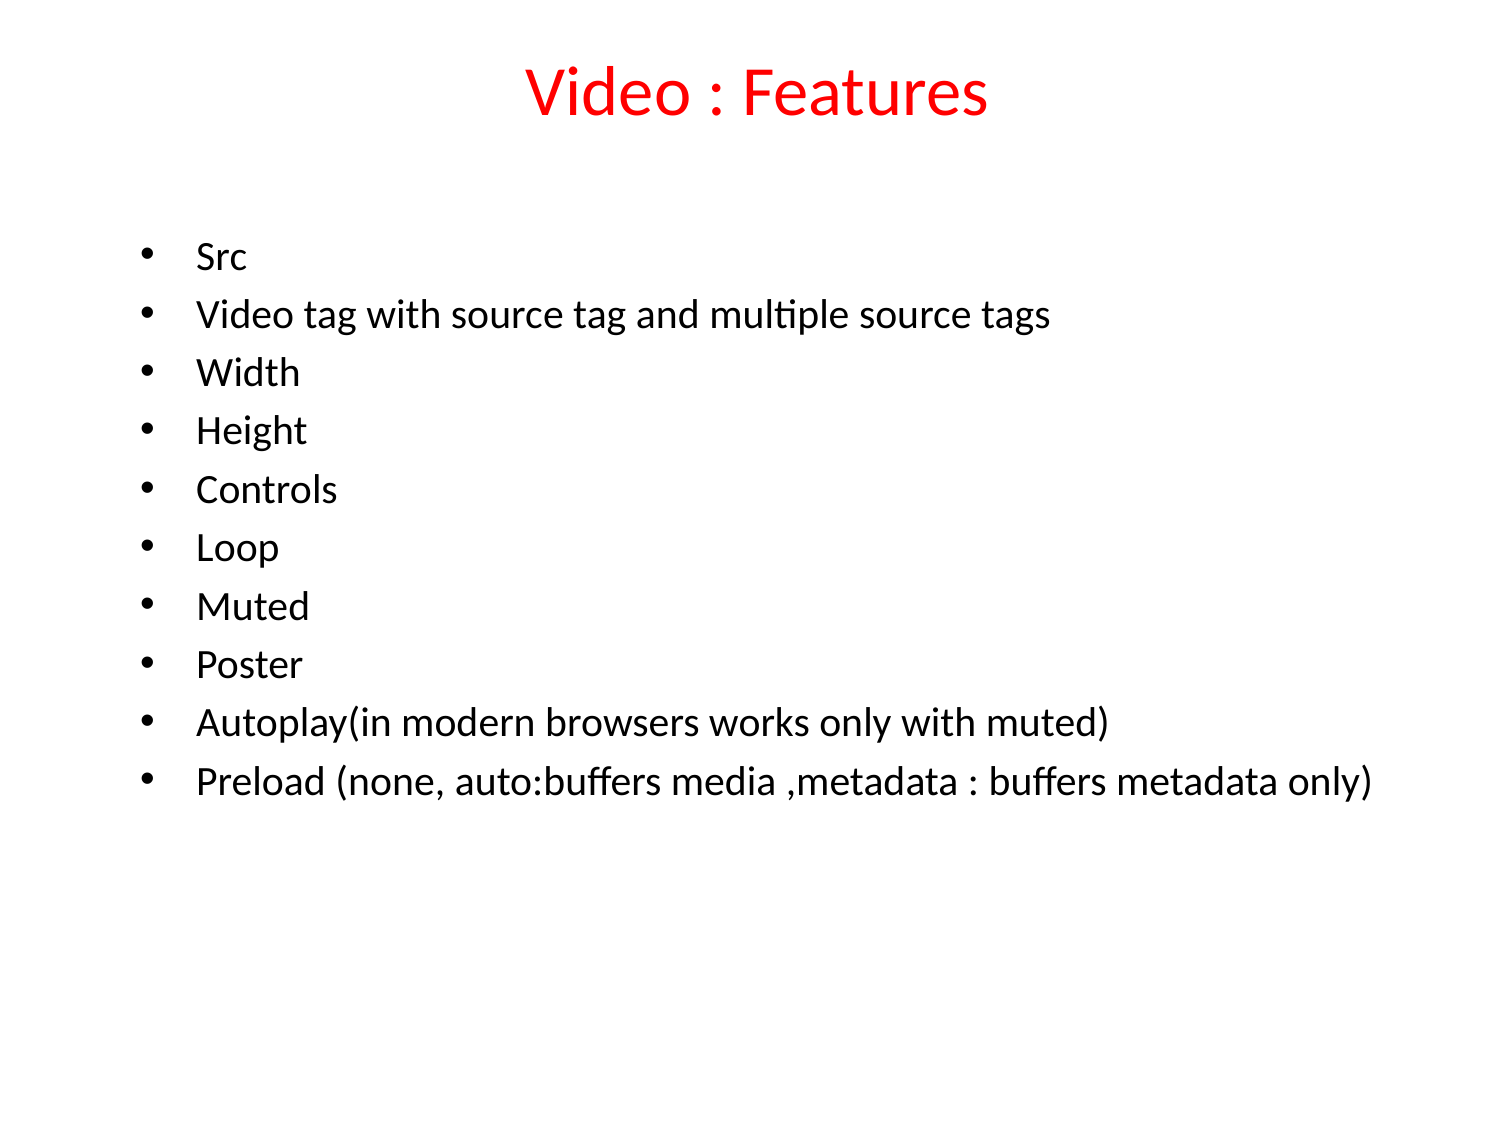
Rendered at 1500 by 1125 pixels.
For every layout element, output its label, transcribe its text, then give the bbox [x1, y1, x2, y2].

subtitle Src Video tag with source tag and multiple source tags Width Height Controls Loop Muted Poster Autoplay(in modern browsers works only with muted) Preload (none, auto:buffers media ,metadata : buffers metadata only) [125, 162, 1413, 1050]
title Video : Features [112, 37, 1388, 138]
